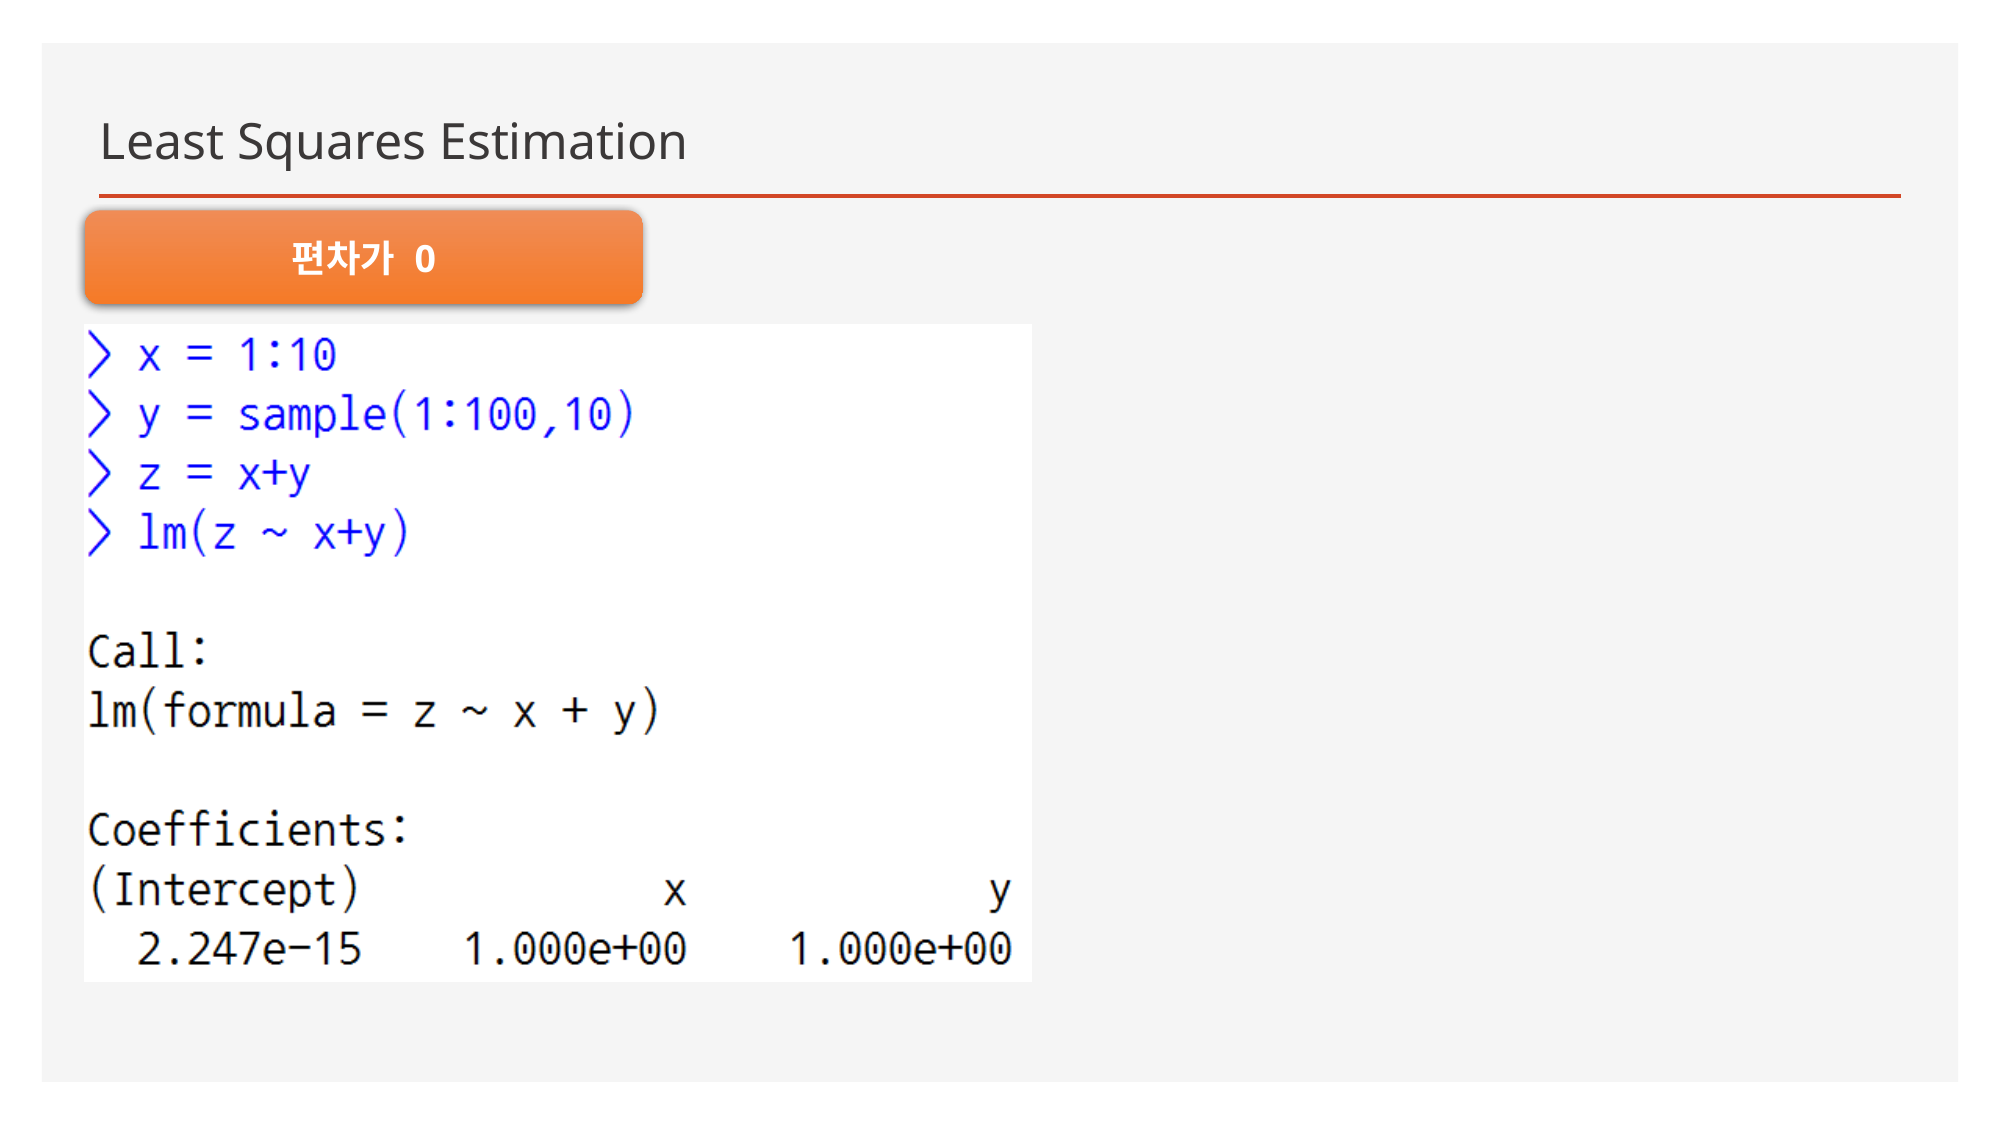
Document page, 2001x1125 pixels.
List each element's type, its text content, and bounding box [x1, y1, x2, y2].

picture [84, 324, 1032, 982]
text_box 편차가 0 [84, 210, 644, 305]
list Least Squares Estimation [84, 72, 813, 178]
